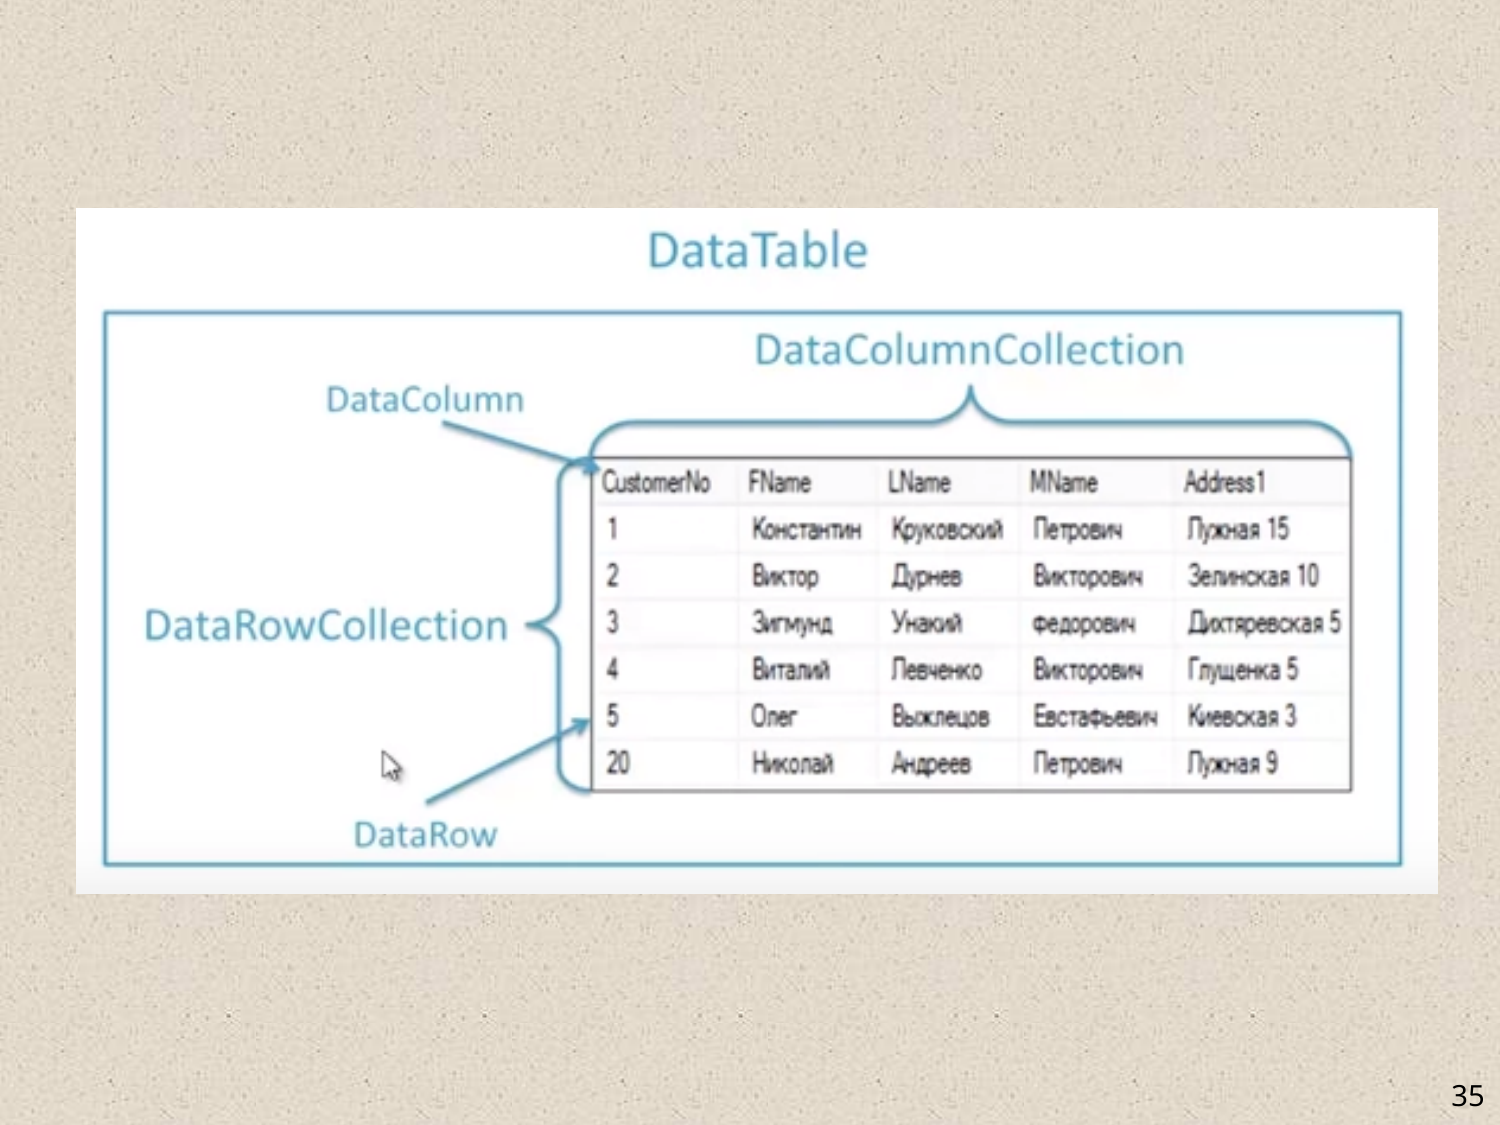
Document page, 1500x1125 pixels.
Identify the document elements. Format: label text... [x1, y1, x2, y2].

slide_number 35 [1187, 1049, 1500, 1125]
picture [0, 0, 1500, 1125]
